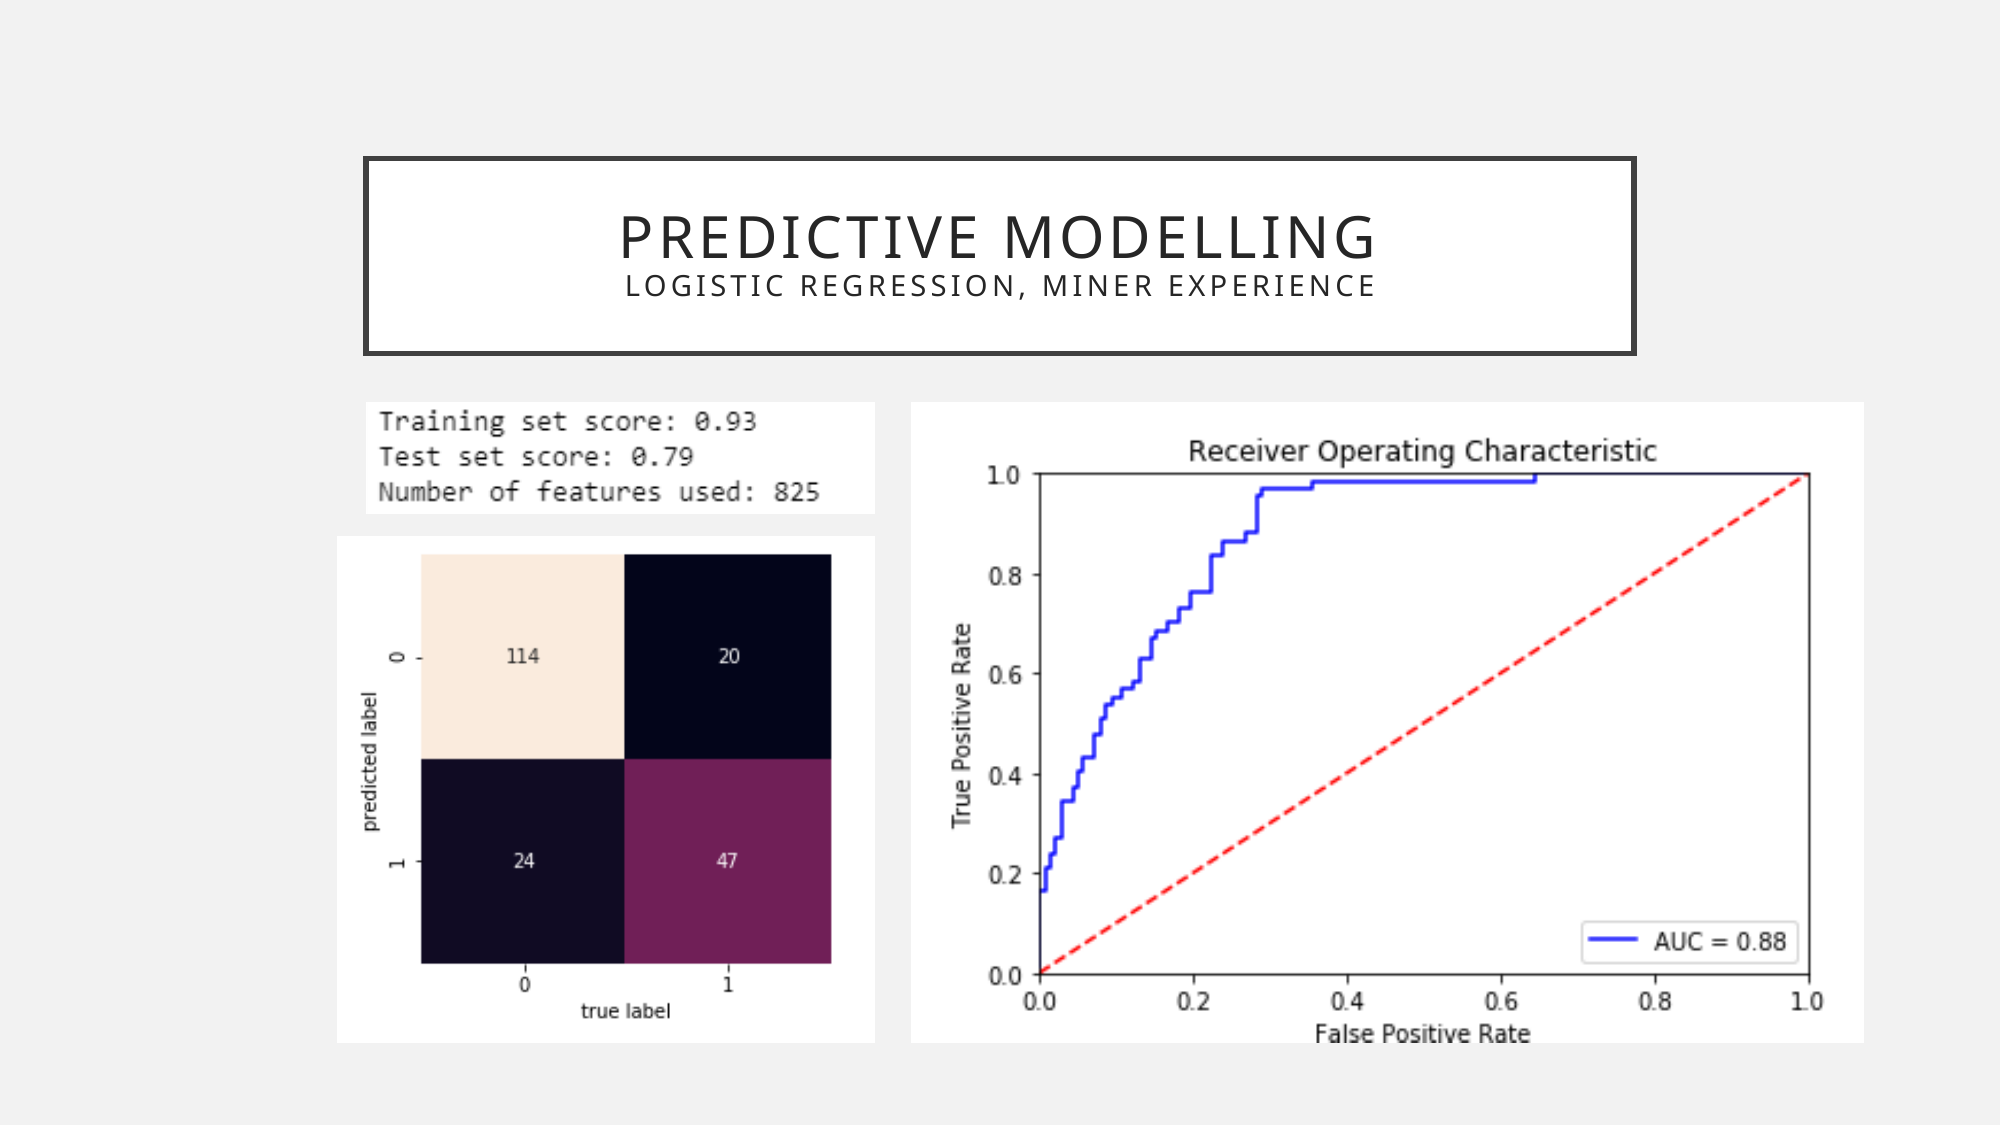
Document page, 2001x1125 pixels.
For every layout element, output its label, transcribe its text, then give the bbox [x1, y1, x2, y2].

title Predictive modelling logistic regression, miner experience [363, 156, 1637, 356]
picture [911, 402, 1864, 1043]
picture [337, 536, 875, 1043]
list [365, 402, 875, 514]
